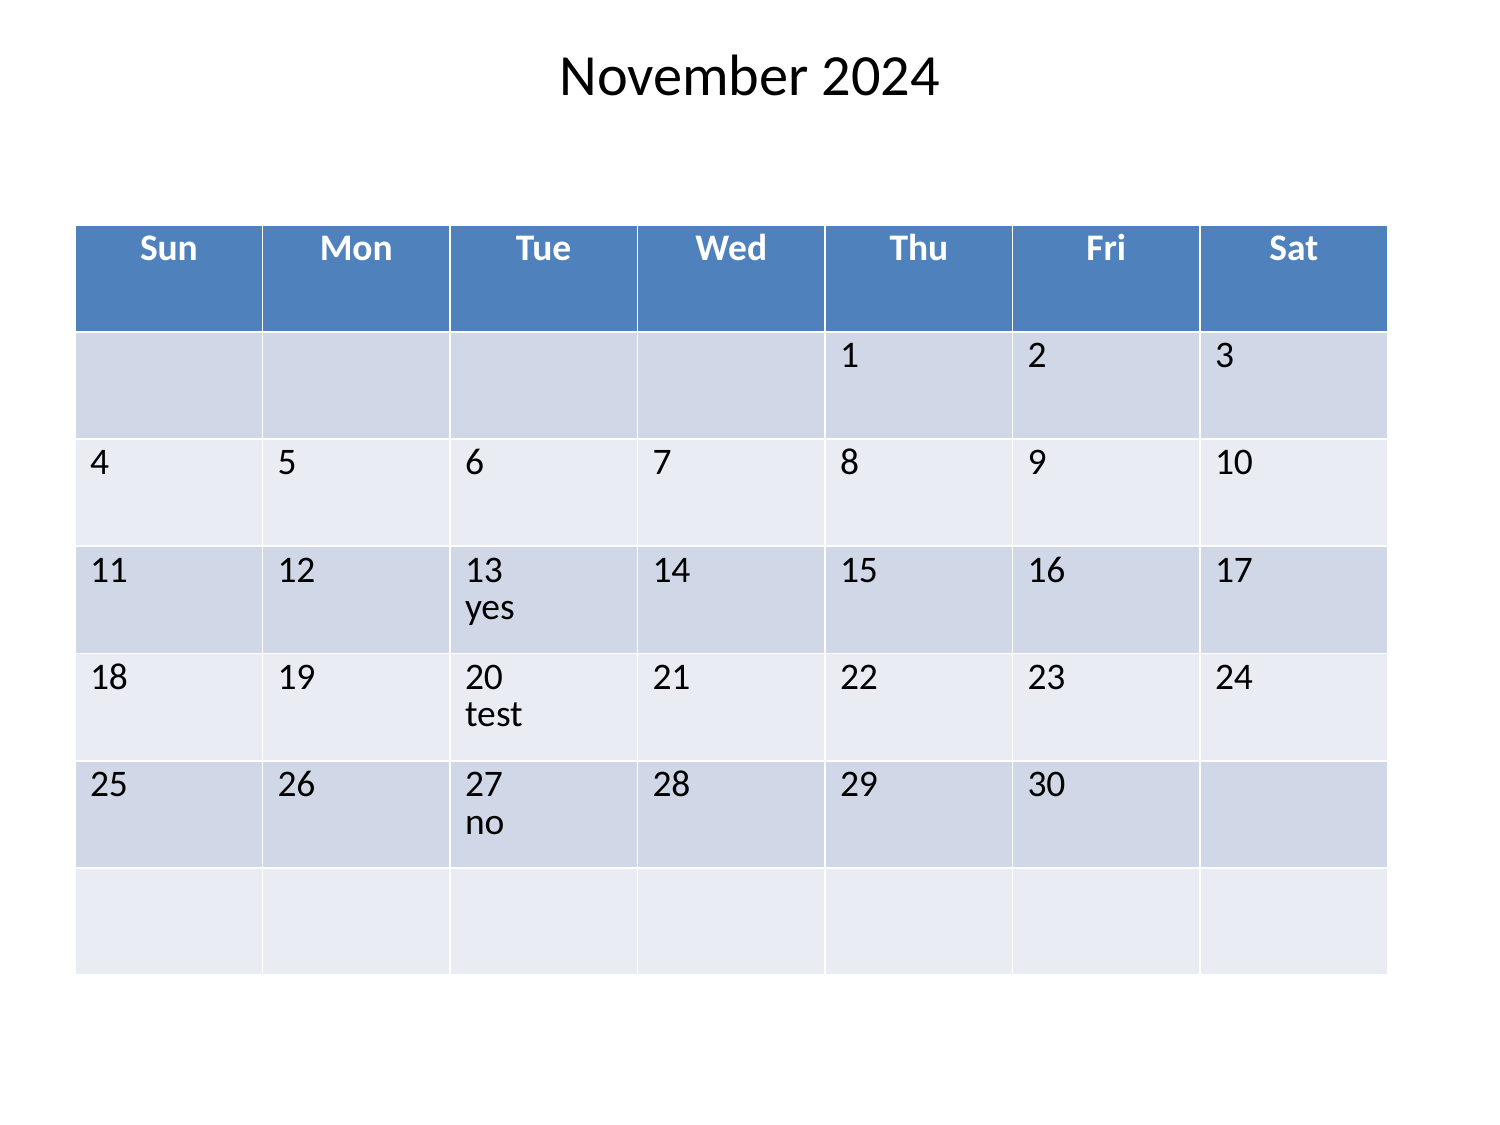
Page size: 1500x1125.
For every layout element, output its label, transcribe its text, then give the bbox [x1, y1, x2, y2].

table_cell [826, 869, 1012, 974]
table_header Thu [826, 226, 1012, 331]
table_cell [1013, 869, 1199, 974]
table_header Tue [451, 226, 637, 331]
table_cell 15 [826, 547, 1012, 653]
table_cell 2 [1013, 333, 1199, 438]
table_cell 11 [76, 547, 262, 653]
table_cell 7 [638, 440, 824, 545]
table_cell 26 [263, 762, 449, 867]
table_header Sun [76, 226, 262, 331]
table_cell 30 [1013, 762, 1199, 867]
table_cell 25 [76, 762, 262, 867]
table_header Mon [263, 226, 449, 331]
text_box November 2024 [544, 29, 955, 115]
table_cell [451, 869, 637, 974]
table_cell 4 [76, 440, 262, 545]
table_cell 1 [826, 333, 1012, 438]
table_cell 27 no [451, 762, 637, 867]
table_cell 24 [1201, 654, 1387, 760]
table_cell 13 yes [451, 547, 637, 653]
table_cell 5 [263, 440, 449, 545]
table_cell 21 [638, 654, 824, 760]
table_header Sat [1201, 226, 1387, 331]
table_cell 18 [76, 654, 262, 760]
table_cell 8 [826, 440, 1012, 545]
table_cell 14 [638, 547, 824, 653]
table_cell [76, 333, 262, 438]
table_cell 19 [263, 654, 449, 760]
table_cell 3 [1201, 333, 1387, 438]
table_cell [1201, 762, 1387, 867]
table_cell [76, 869, 262, 974]
table_cell [451, 333, 637, 438]
table_cell 16 [1013, 547, 1199, 653]
table_cell 12 [263, 547, 449, 653]
table_cell [263, 869, 449, 974]
table_cell 29 [826, 762, 1012, 867]
table_cell 6 [451, 440, 637, 545]
table_cell 20 test [451, 654, 637, 760]
table_cell [263, 333, 449, 438]
table_cell [638, 333, 824, 438]
table_cell [1201, 869, 1387, 974]
table_cell 9 [1013, 440, 1199, 545]
table_cell 23 [1013, 654, 1199, 760]
table_cell 22 [826, 654, 1012, 760]
table_header Fri [1013, 226, 1199, 331]
table_cell [638, 869, 824, 974]
table_cell 28 [638, 762, 824, 867]
table_header Wed [638, 226, 824, 331]
table_cell 10 [1201, 440, 1387, 545]
table_cell 17 [1201, 547, 1387, 653]
